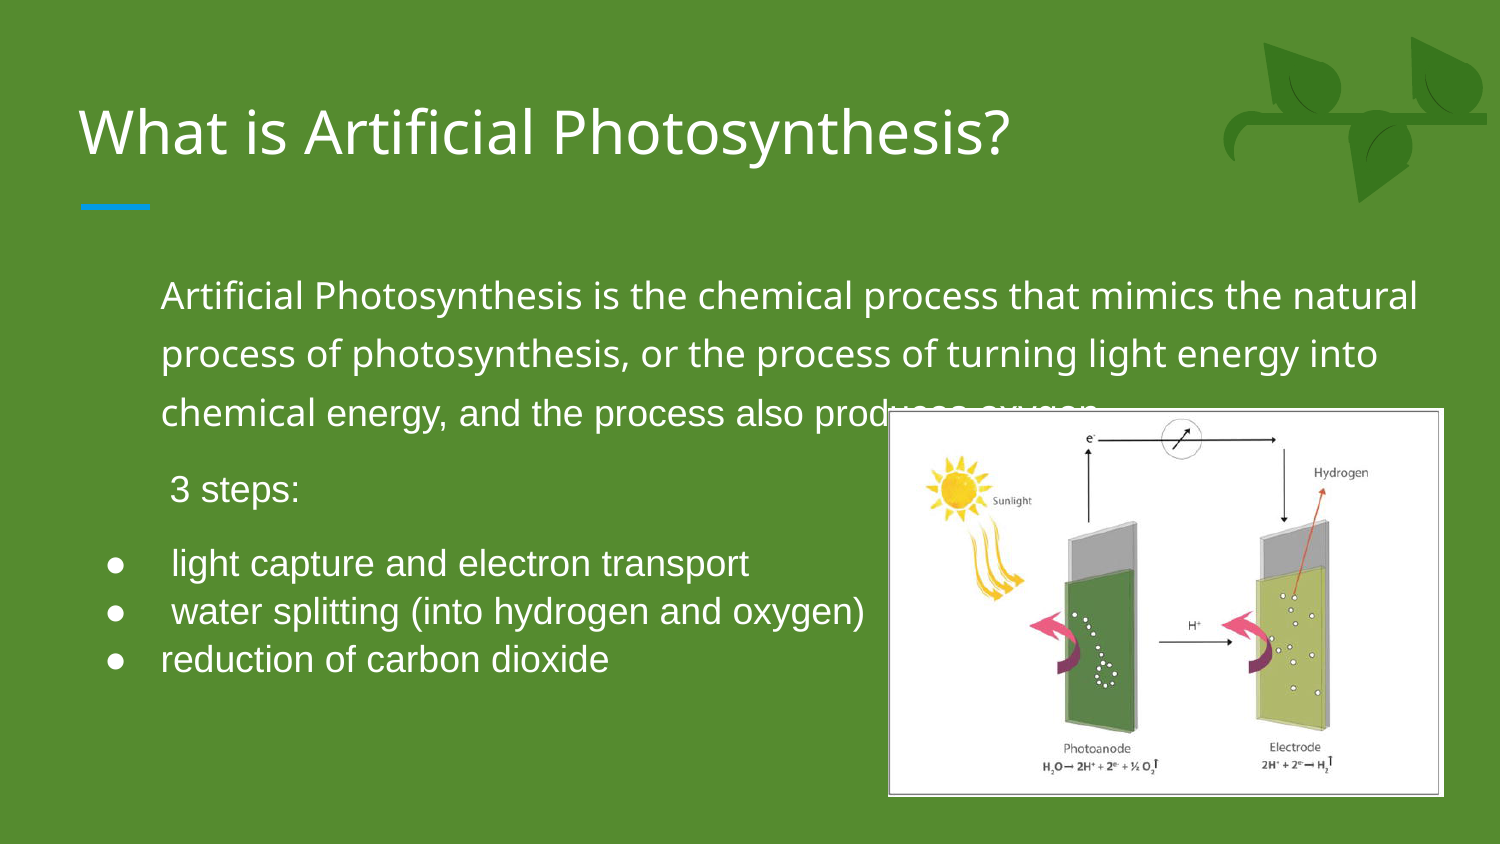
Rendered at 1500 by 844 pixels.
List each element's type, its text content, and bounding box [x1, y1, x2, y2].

title What is Artificial Photosynthesis? [63, 75, 1240, 188]
picture [887, 408, 1444, 797]
list Artificial Photosynthesis is the chemical process that mimics the natural process of photosynthesis, or the process of turning light energy into chemical energy, and the process also produces oxygen. 3 steps: light capture and electron transport water splitting (into hydrogen and oxygen) reduction of carbon dioxide [70, 246, 1444, 802]
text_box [1245, 0, 1453, 262]
